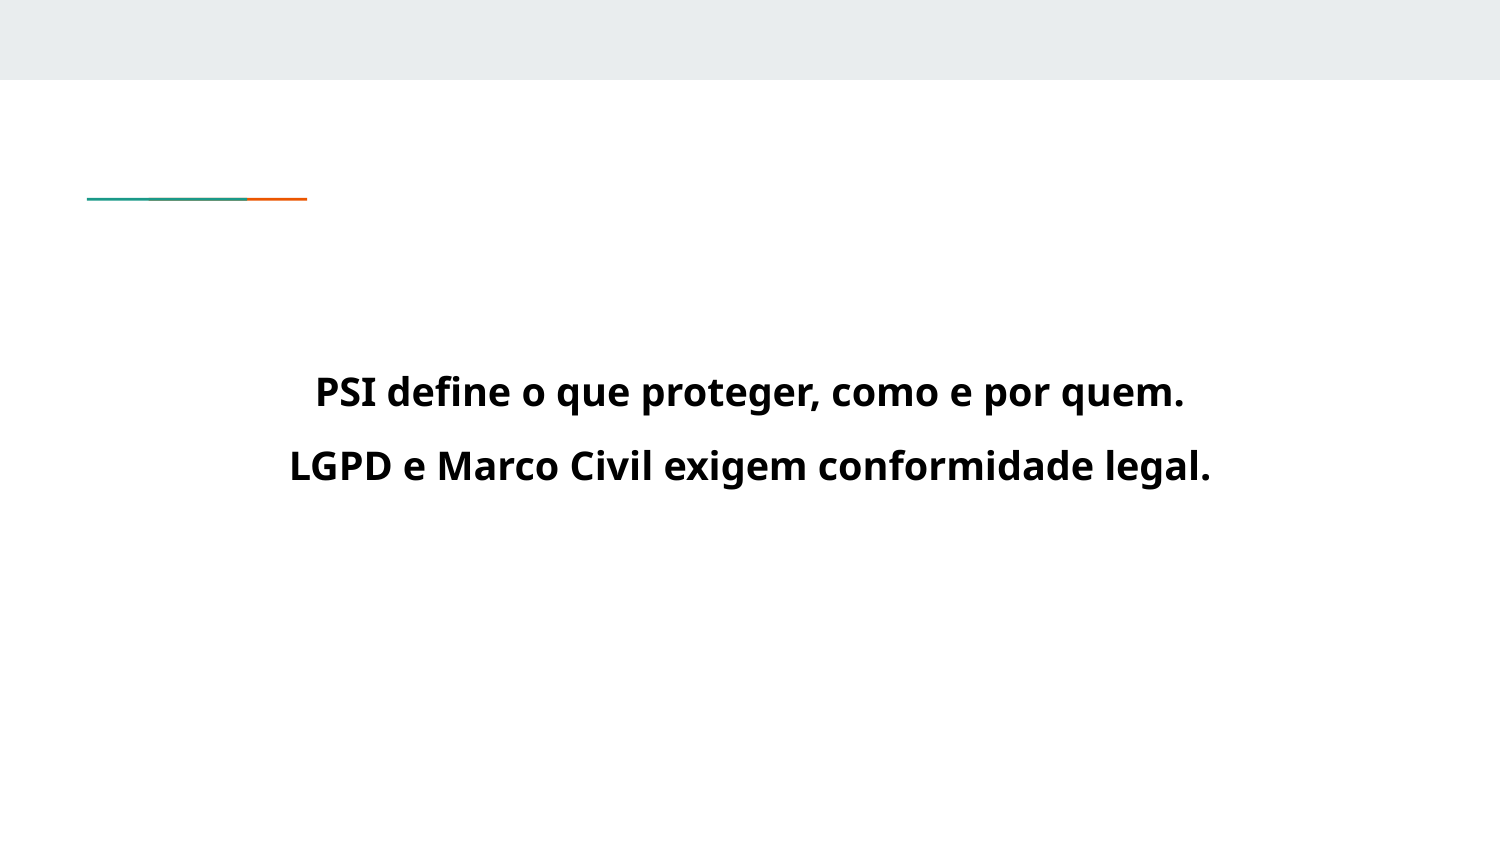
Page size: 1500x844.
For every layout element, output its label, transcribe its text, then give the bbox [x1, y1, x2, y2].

list PSI define o que proteger, como e por quem. LGPD e Marco Civil exigem conformidade legal. [119, 341, 1381, 712]
